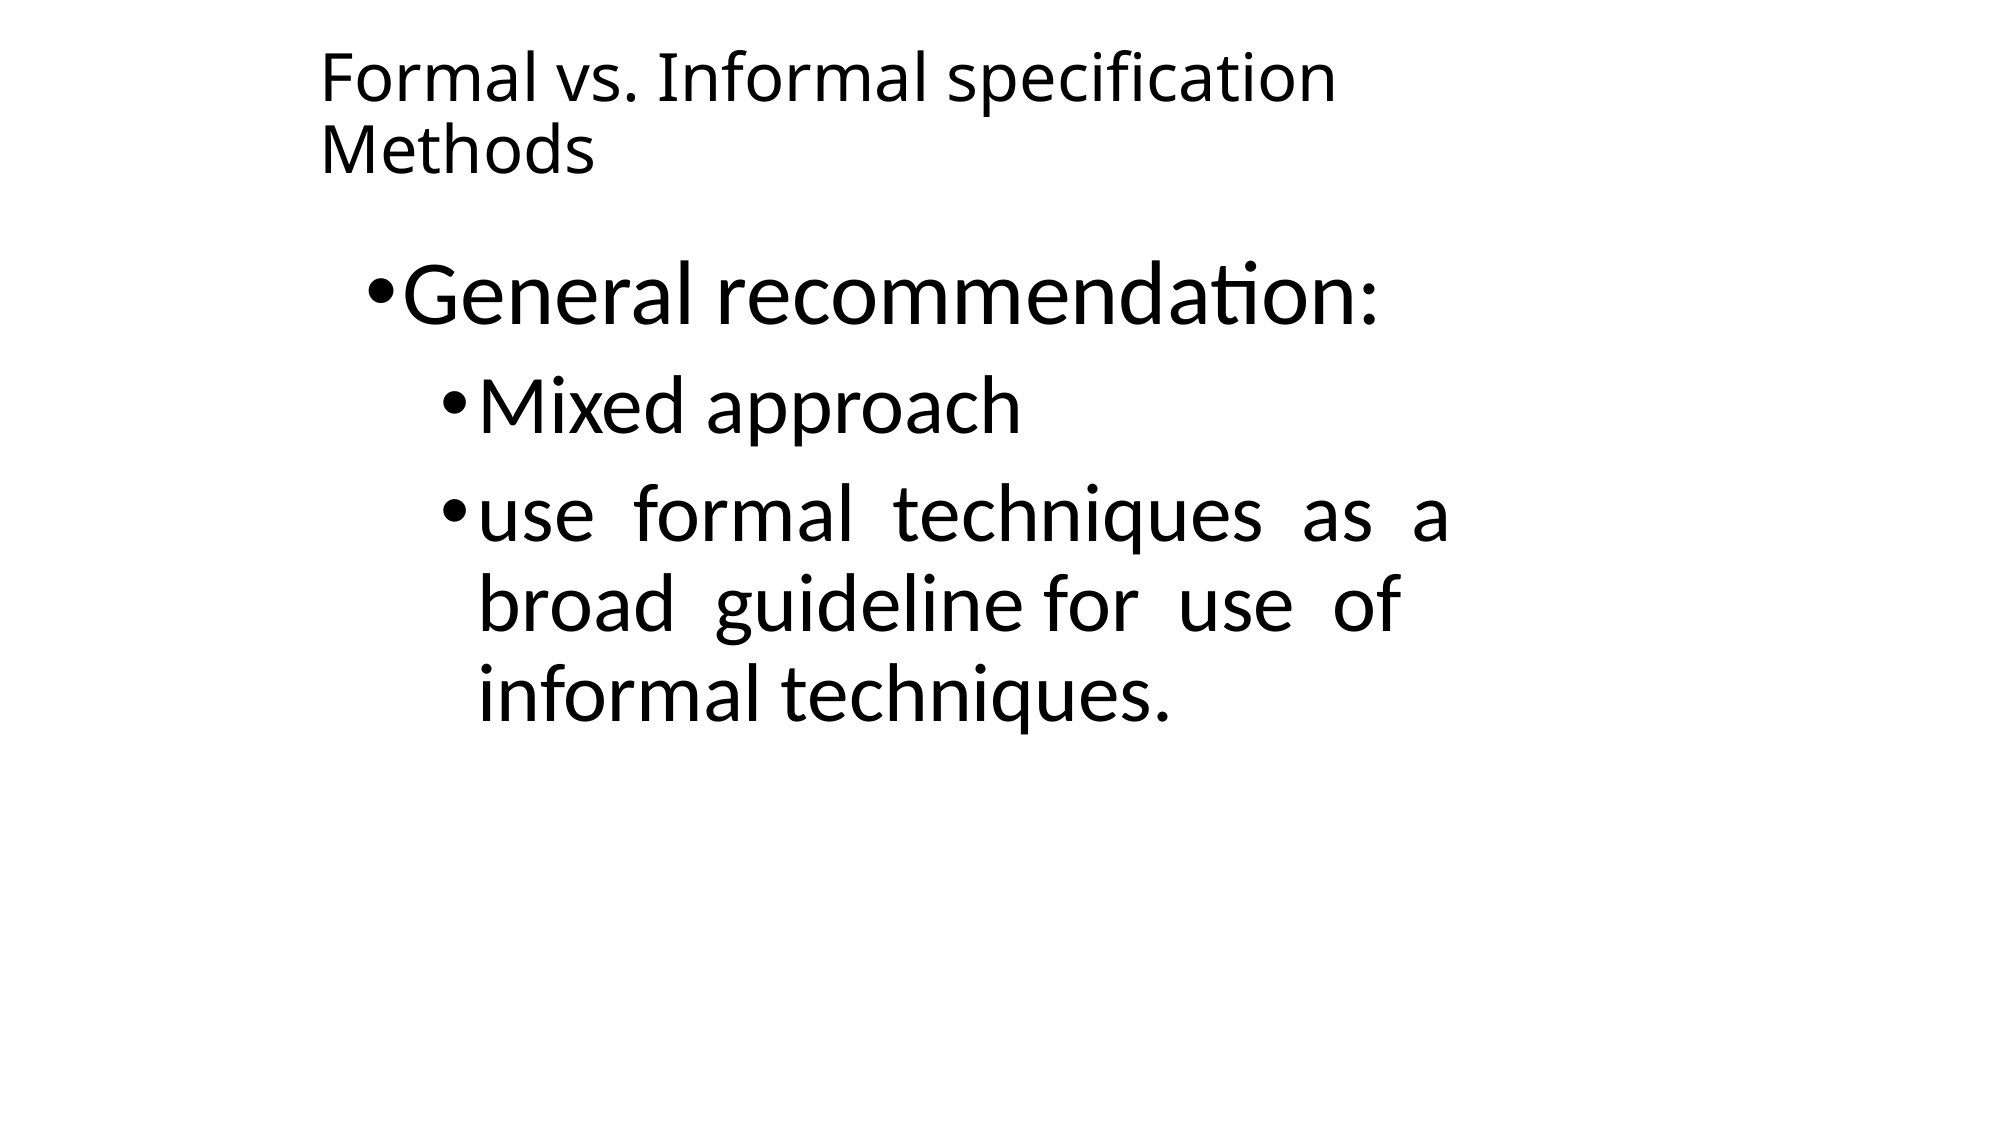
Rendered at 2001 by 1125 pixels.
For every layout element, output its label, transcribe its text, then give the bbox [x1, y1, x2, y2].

list General recommendation: Mixed approach use formal techniques as a broad guideline for use of informal techniques. [362, 237, 1637, 912]
title Formal vs. Informal specification Methods [316, 20, 1591, 211]
